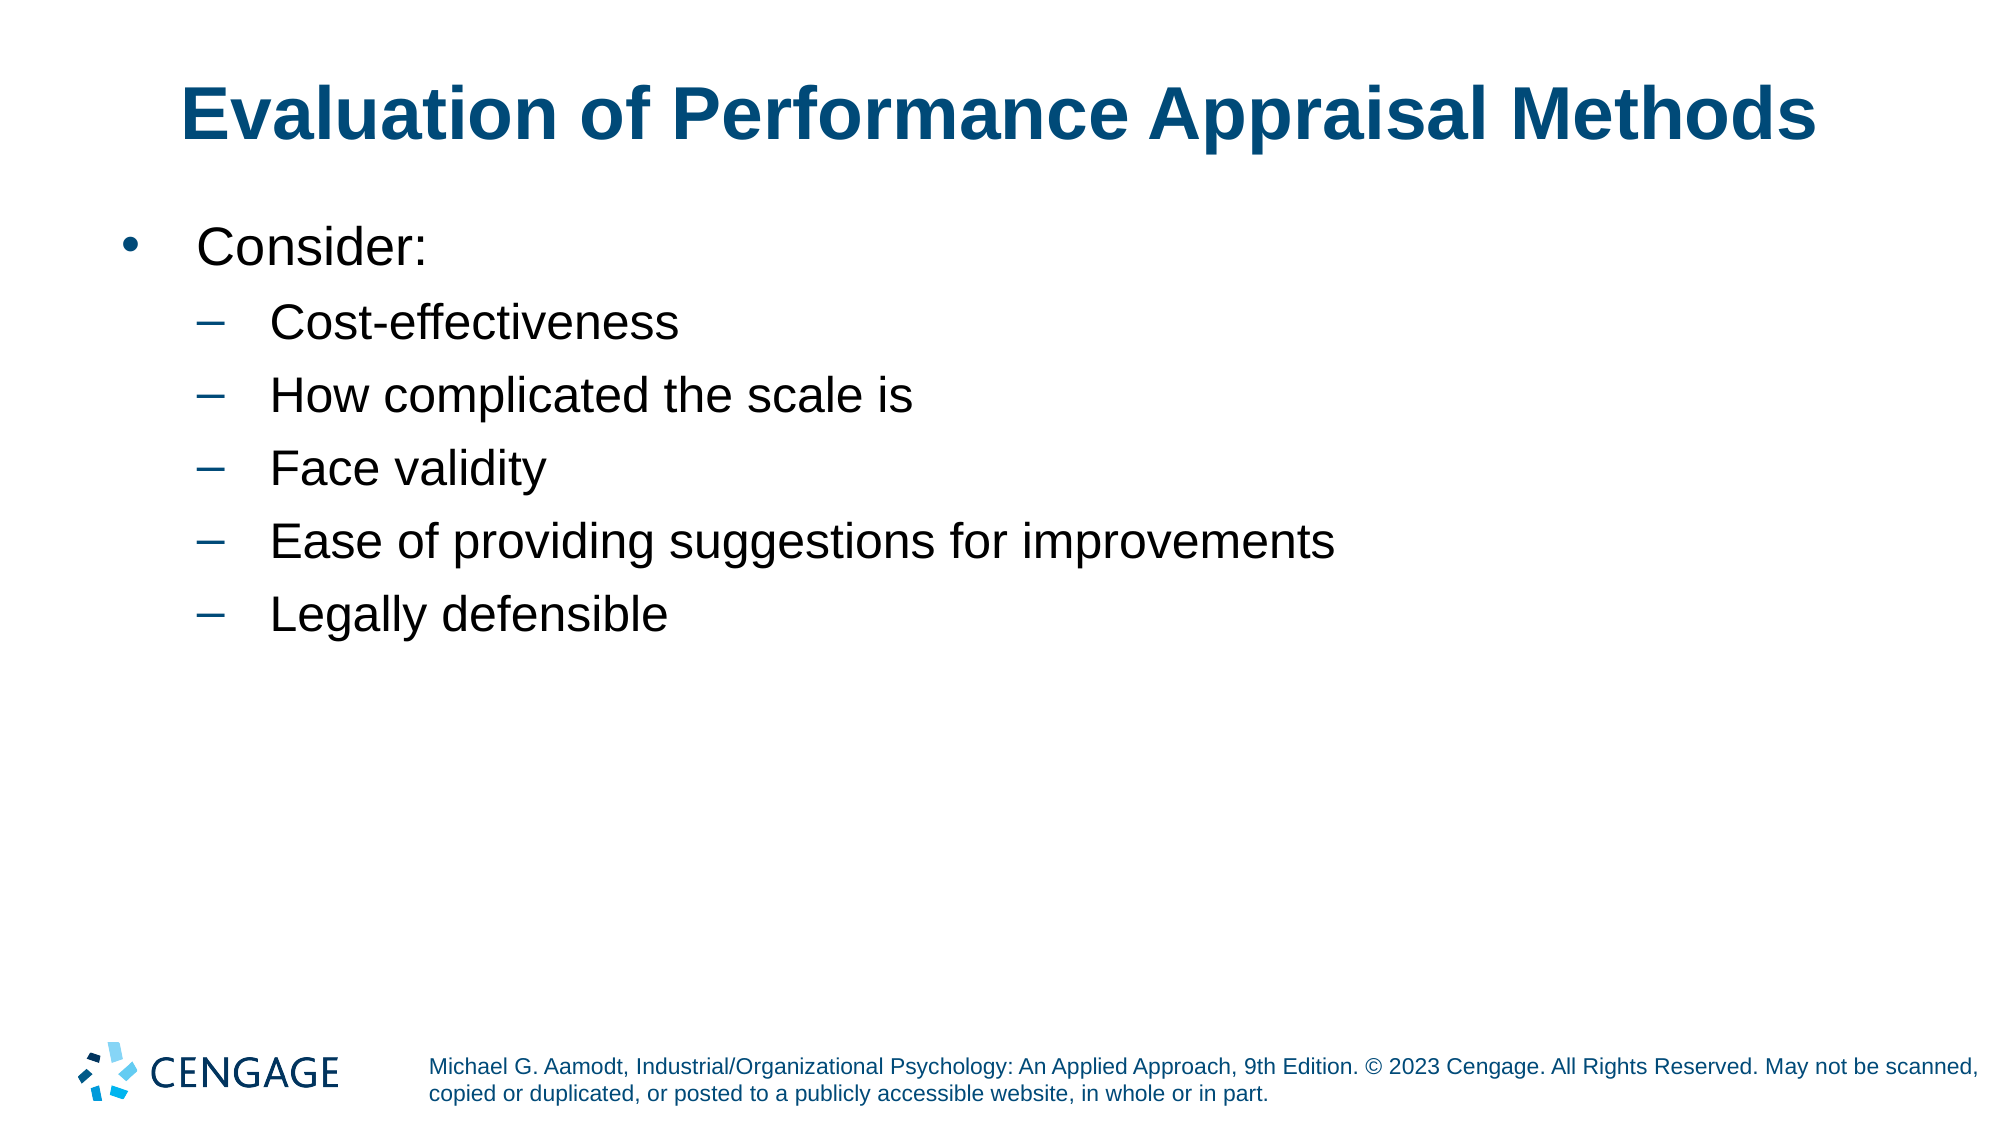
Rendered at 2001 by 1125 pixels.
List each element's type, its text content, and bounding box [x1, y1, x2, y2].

title Evaluation of Performance Appraisal Methods [137, 34, 1863, 196]
picture [78, 1042, 338, 1101]
list Consider: Cost-effectiveness How complicated the scale is Face validity Ease of providing suggestions for improvements Legally defensible [121, 211, 1880, 1000]
